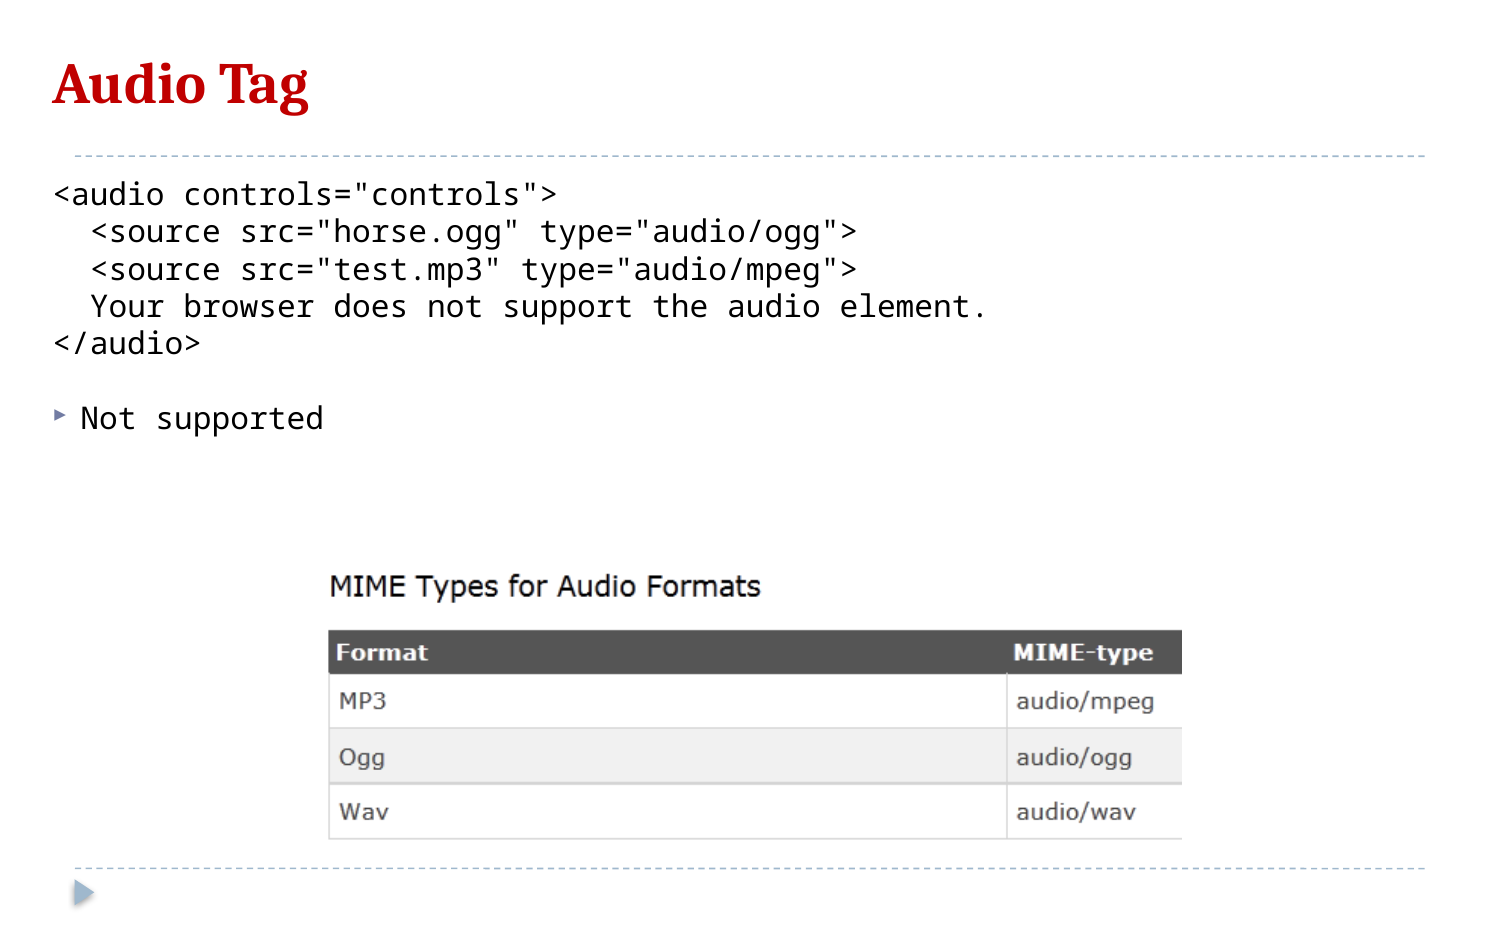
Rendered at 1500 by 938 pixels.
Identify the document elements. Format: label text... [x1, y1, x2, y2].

list <audio controls="controls"> <source src="horse.ogg" type="audio/ogg"> <source src="test.mp3" type="audio/mpeg"> Your browser does not support the audio element. </audio> Not supported [37, 166, 1463, 855]
picture [317, 558, 1182, 855]
title Audio Tag [37, 20, 1425, 141]
